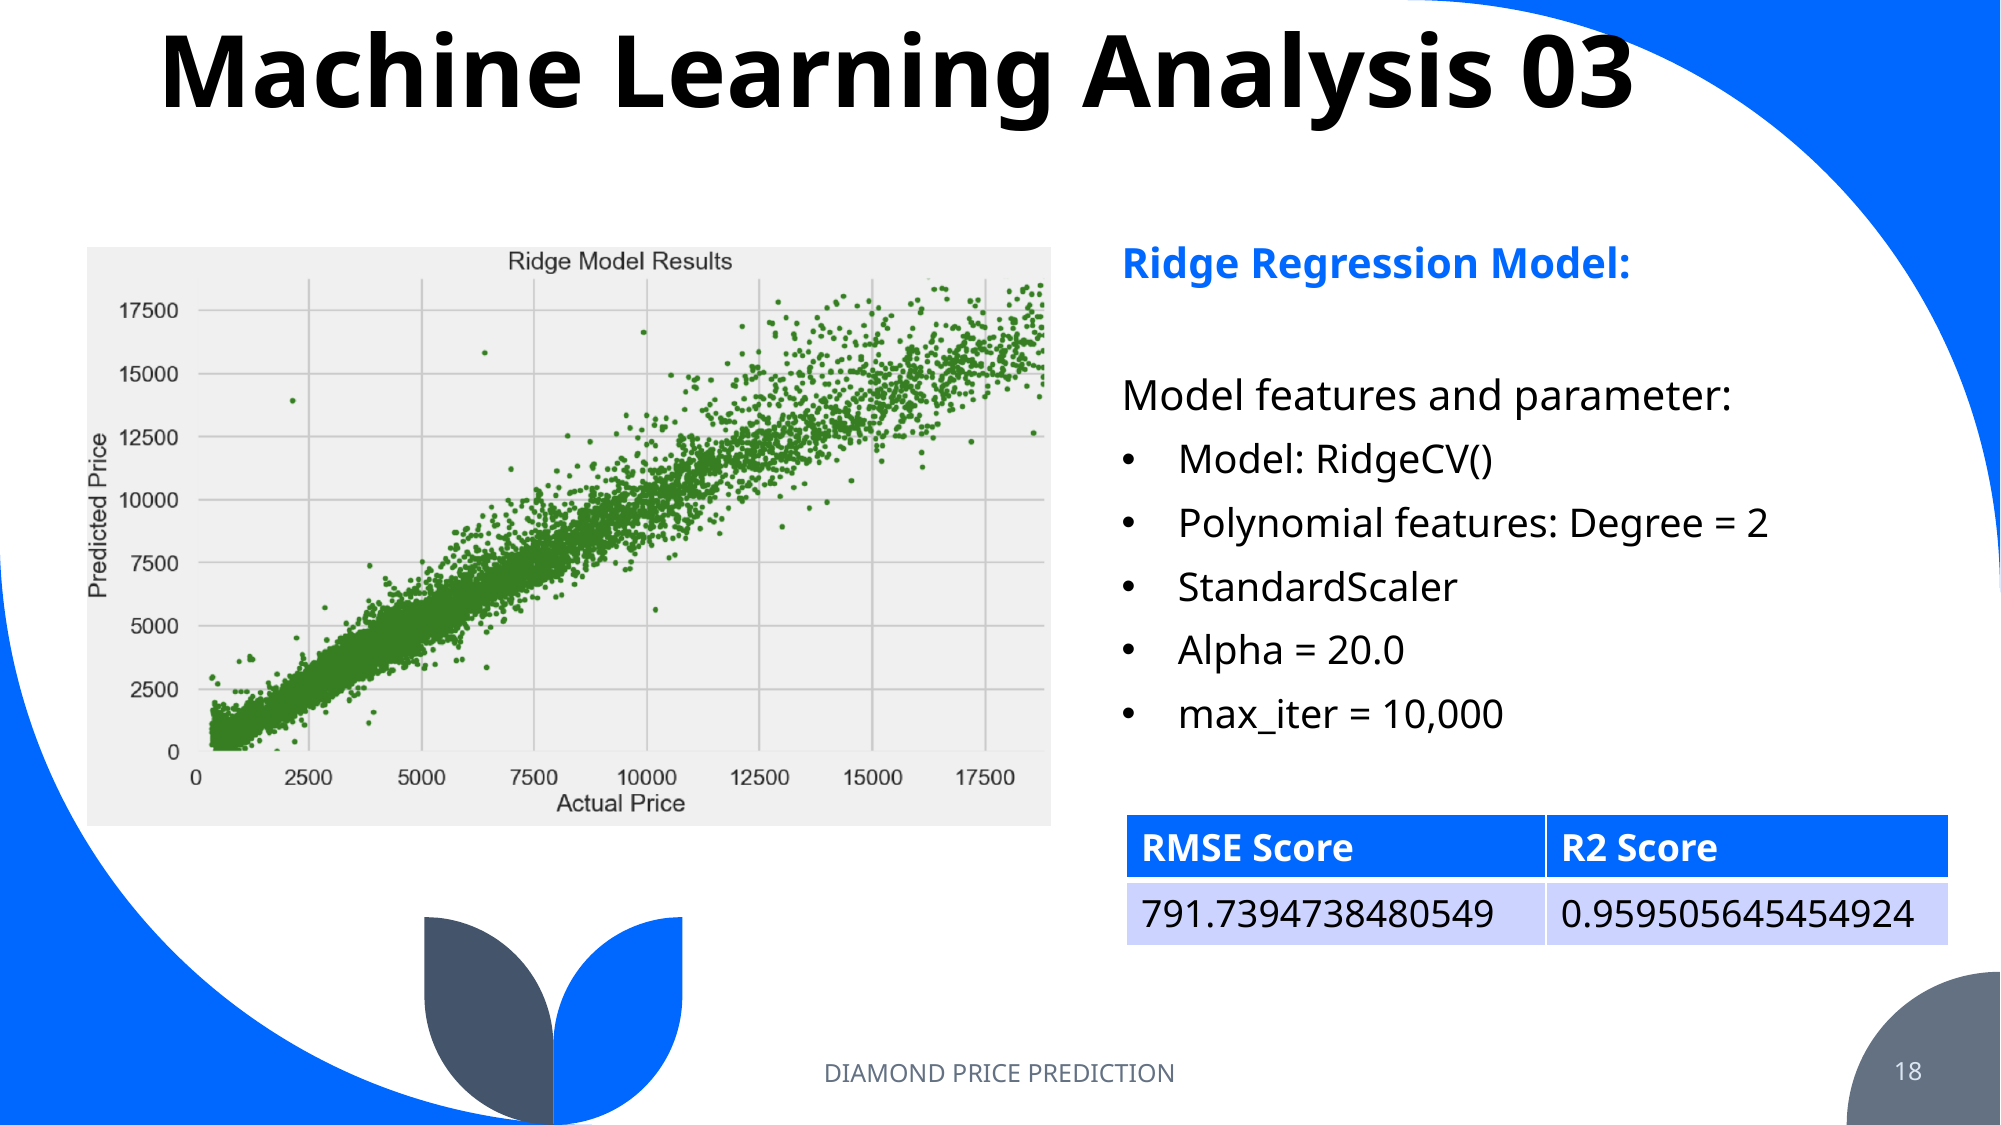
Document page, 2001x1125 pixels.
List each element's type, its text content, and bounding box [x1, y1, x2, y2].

picture [87, 247, 1051, 828]
slide_number 18 [1665, 1042, 1938, 1103]
title Machine Learning Analysis 03 [142, 22, 1750, 137]
list Ridge Regression Model: Model features and parameter: Model: RidgeCV() Polynomial features: Degree = 2 StandardScaler Alpha = 20.0 max_iter = 10,000 [1106, 234, 1960, 965]
table_header RMSE Score [1127, 815, 1545, 877]
table_header R2 Score [1547, 815, 1948, 877]
table_cell 0.959505645454924 [1547, 883, 1948, 945]
footer DIAMOND PRICE PREDICTION [662, 1042, 1338, 1103]
table_cell 791.7394738480549 [1127, 883, 1545, 945]
